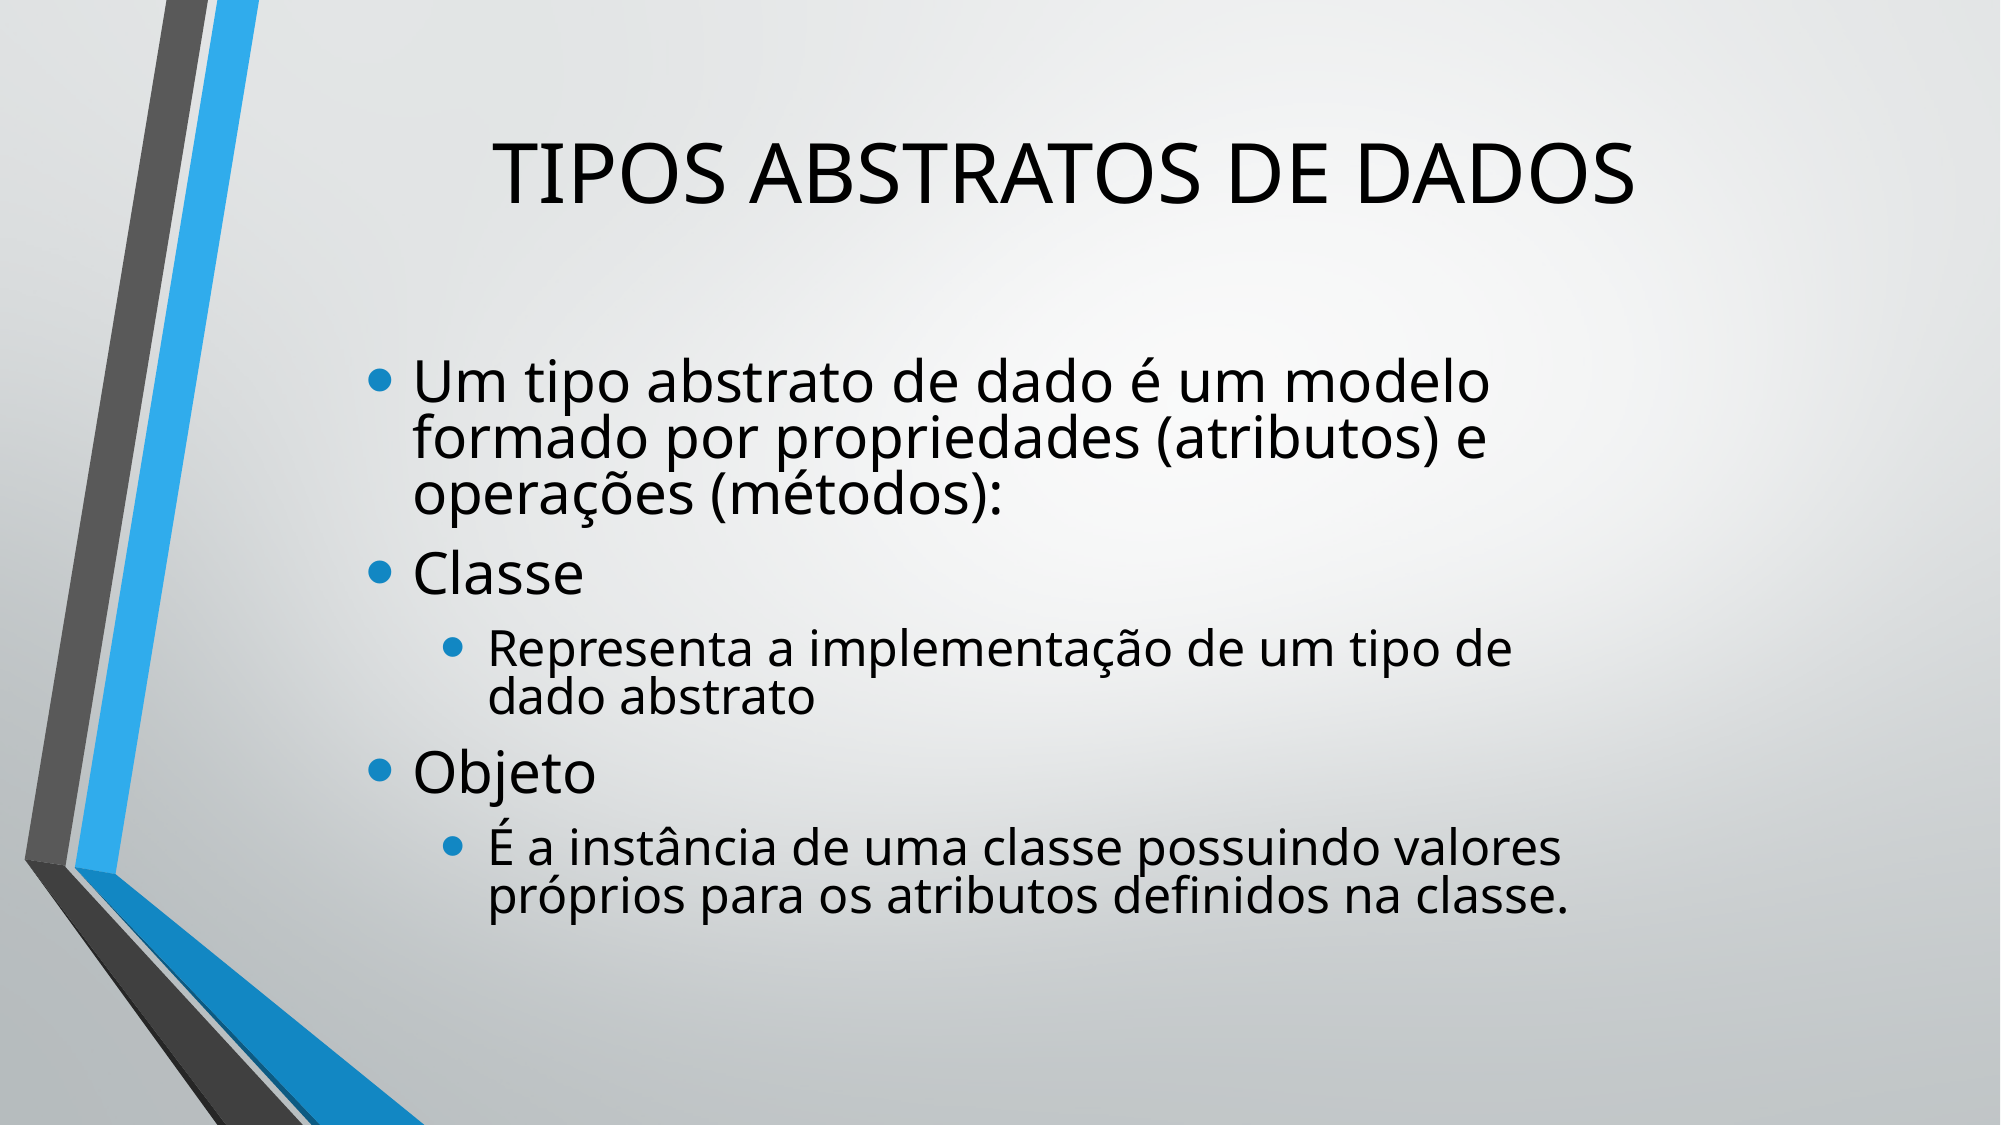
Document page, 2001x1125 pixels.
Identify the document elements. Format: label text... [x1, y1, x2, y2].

title TIPOS ABSTRATOS DE DADOS [243, 112, 1887, 400]
list Um tipo abstrato de dado é um modelo formado por propriedades (atributos) e operações (métodos): Classe Representa a implementação de um tipo de dado abstrato Objeto É a instância de uma classe possuindo valores próprios para os atributos definidos na classe. [350, 243, 1626, 1038]
